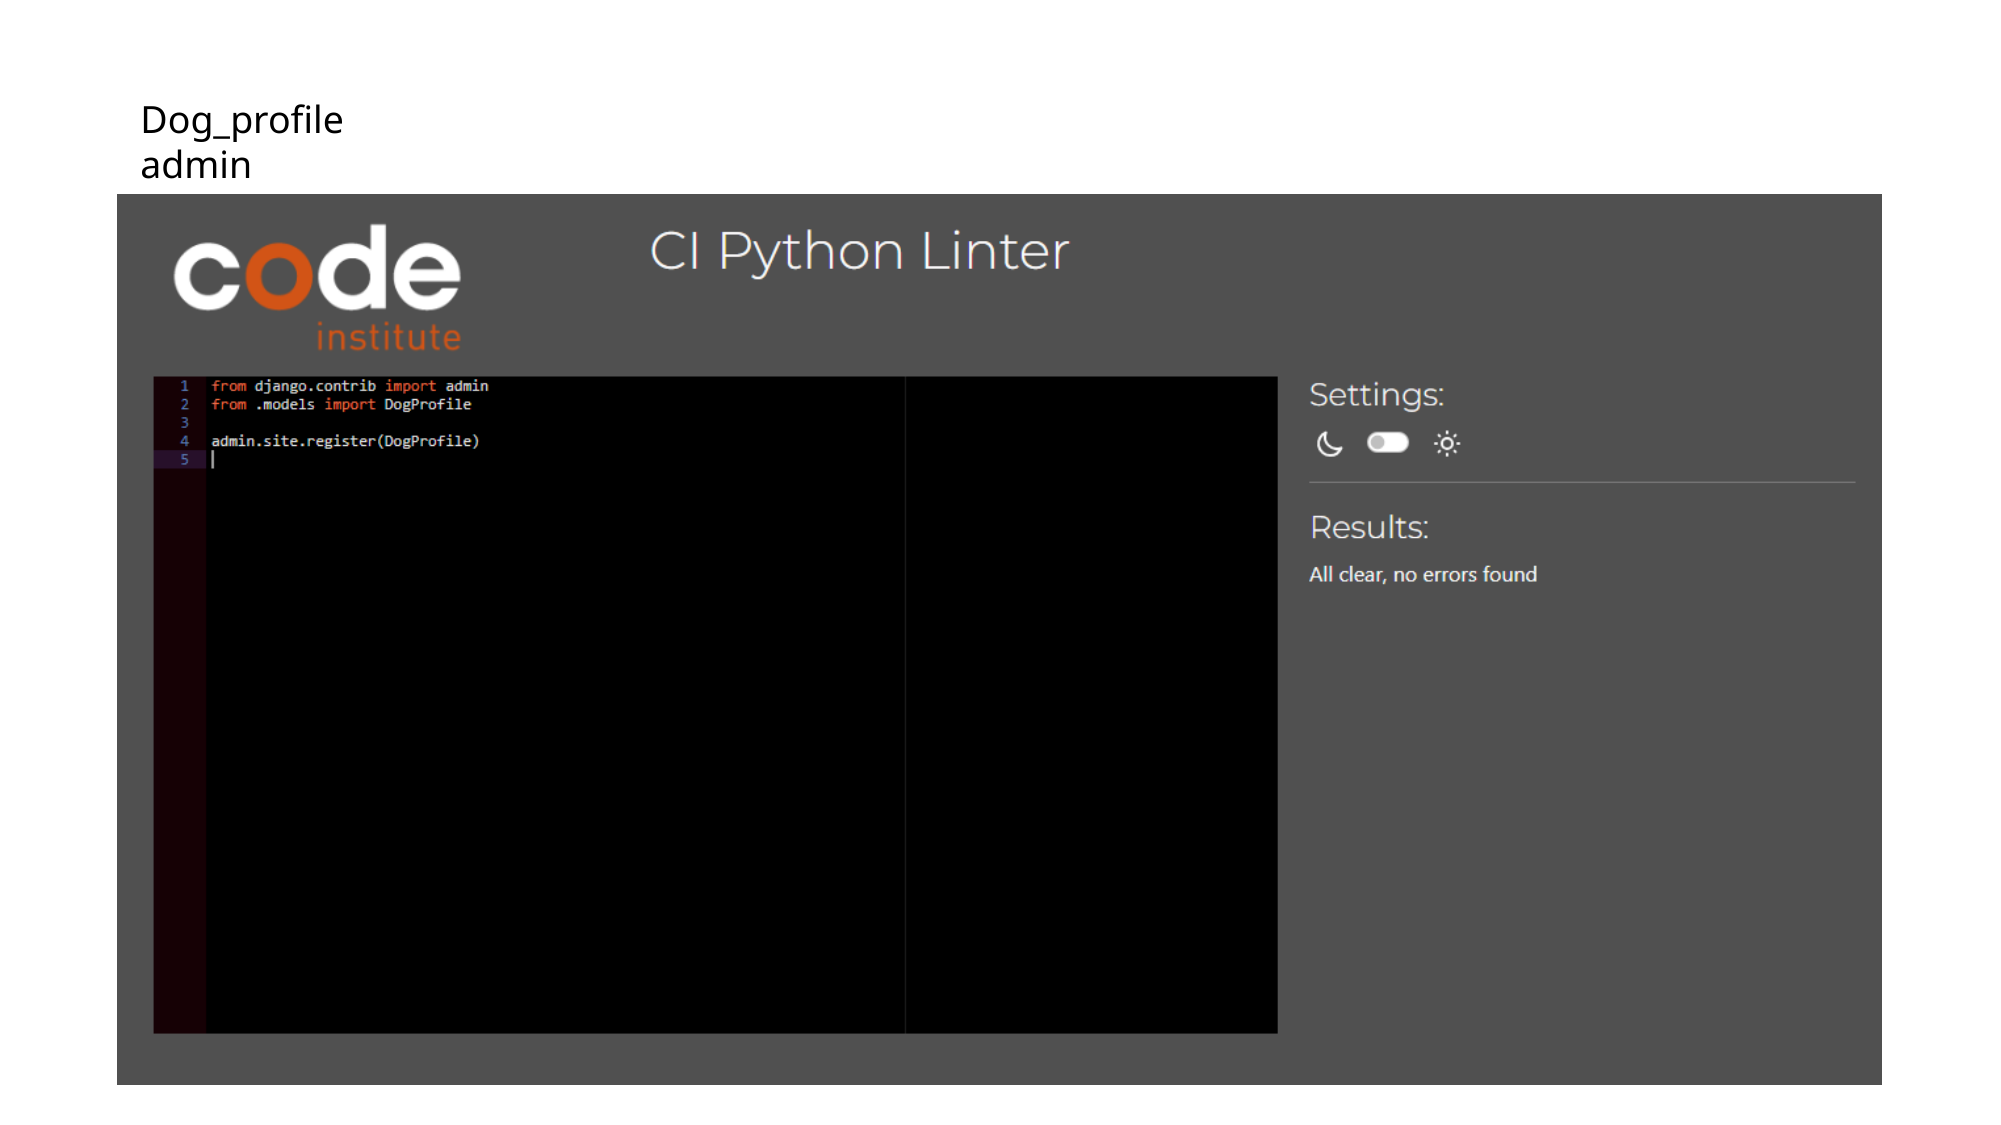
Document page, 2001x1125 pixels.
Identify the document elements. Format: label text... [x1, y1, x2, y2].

picture [117, 193, 1883, 1085]
text_box Dog_profile admin [125, 88, 369, 193]
